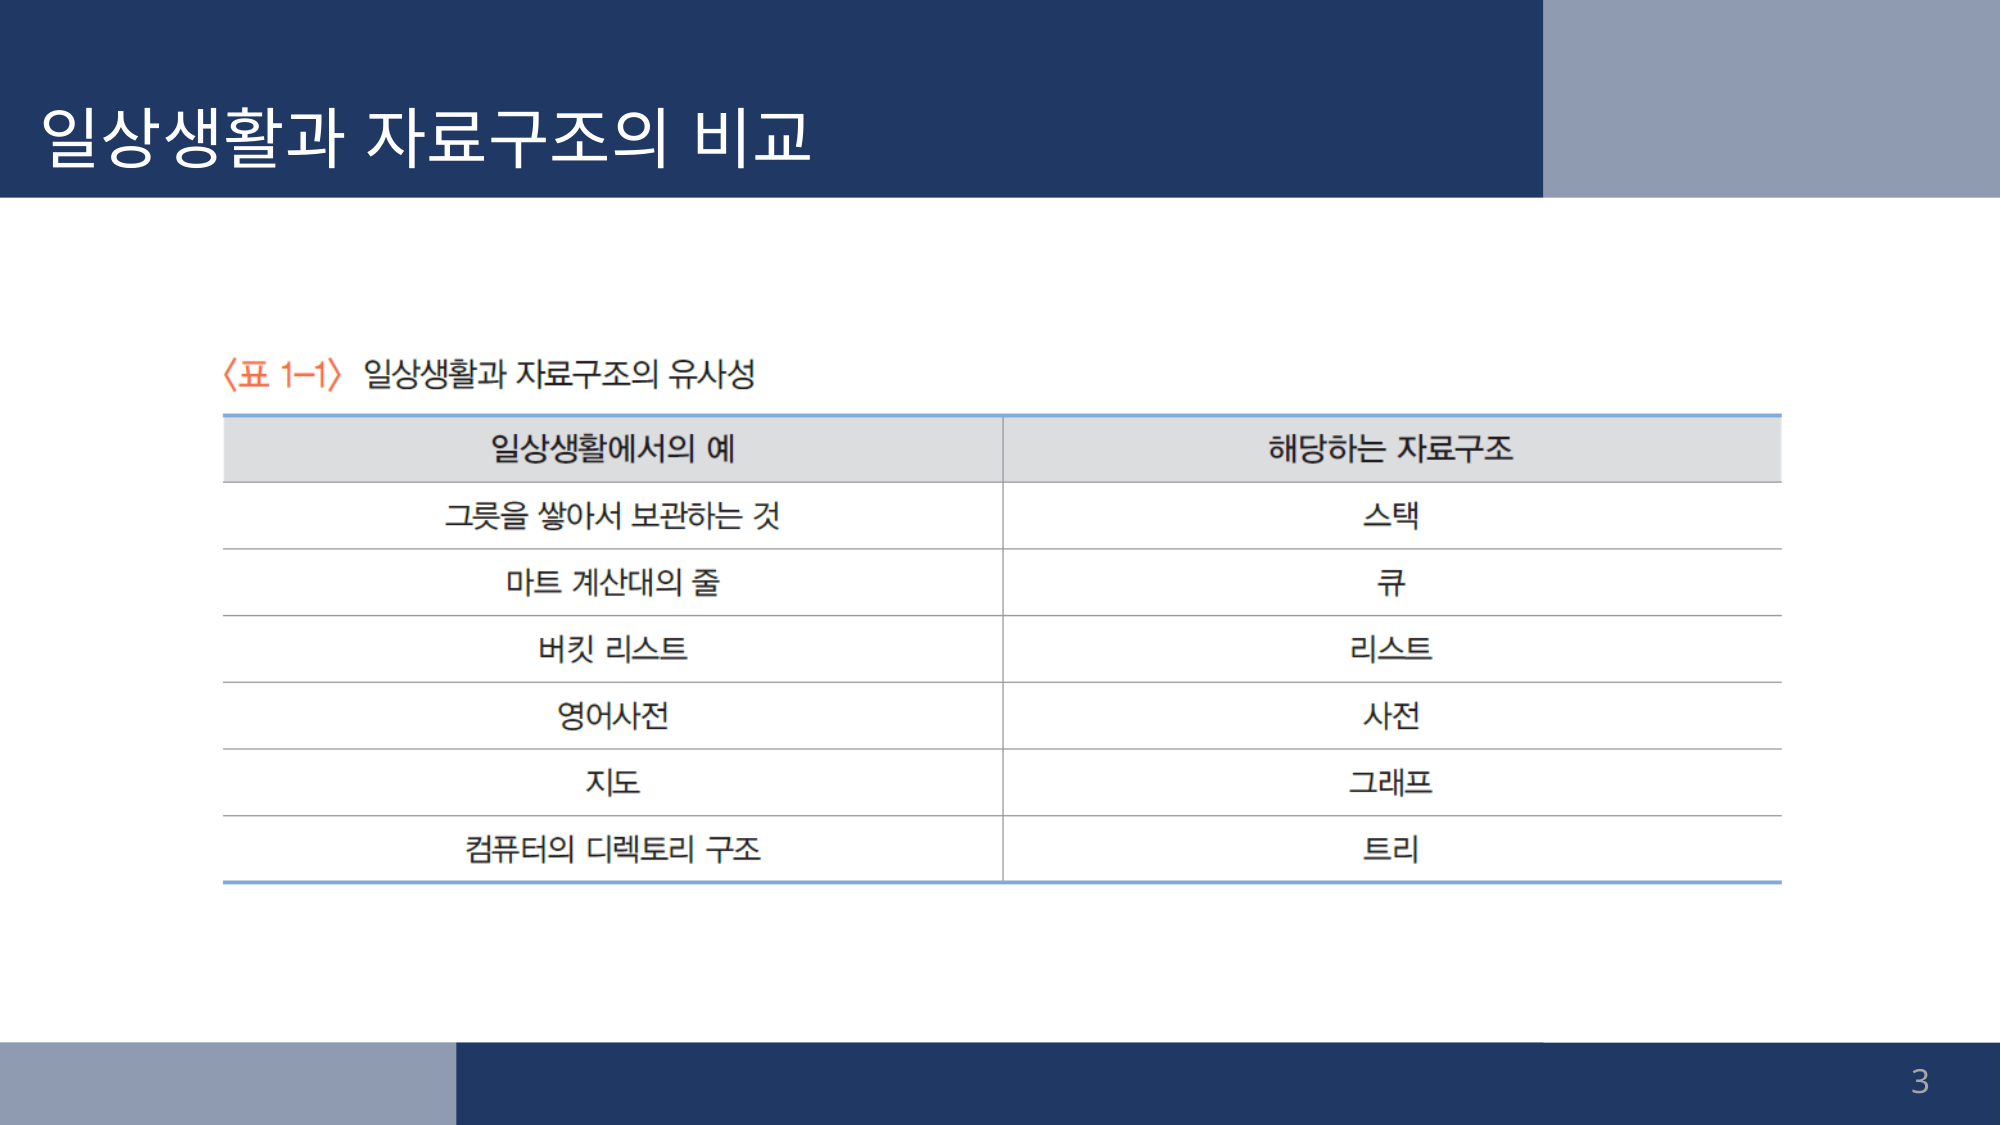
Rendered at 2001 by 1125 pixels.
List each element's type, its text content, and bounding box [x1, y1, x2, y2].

title 일상생활과 자료구조의 비교 [24, 85, 1544, 198]
slide_number 3 [1494, 1052, 1945, 1113]
picture [200, 338, 1800, 906]
